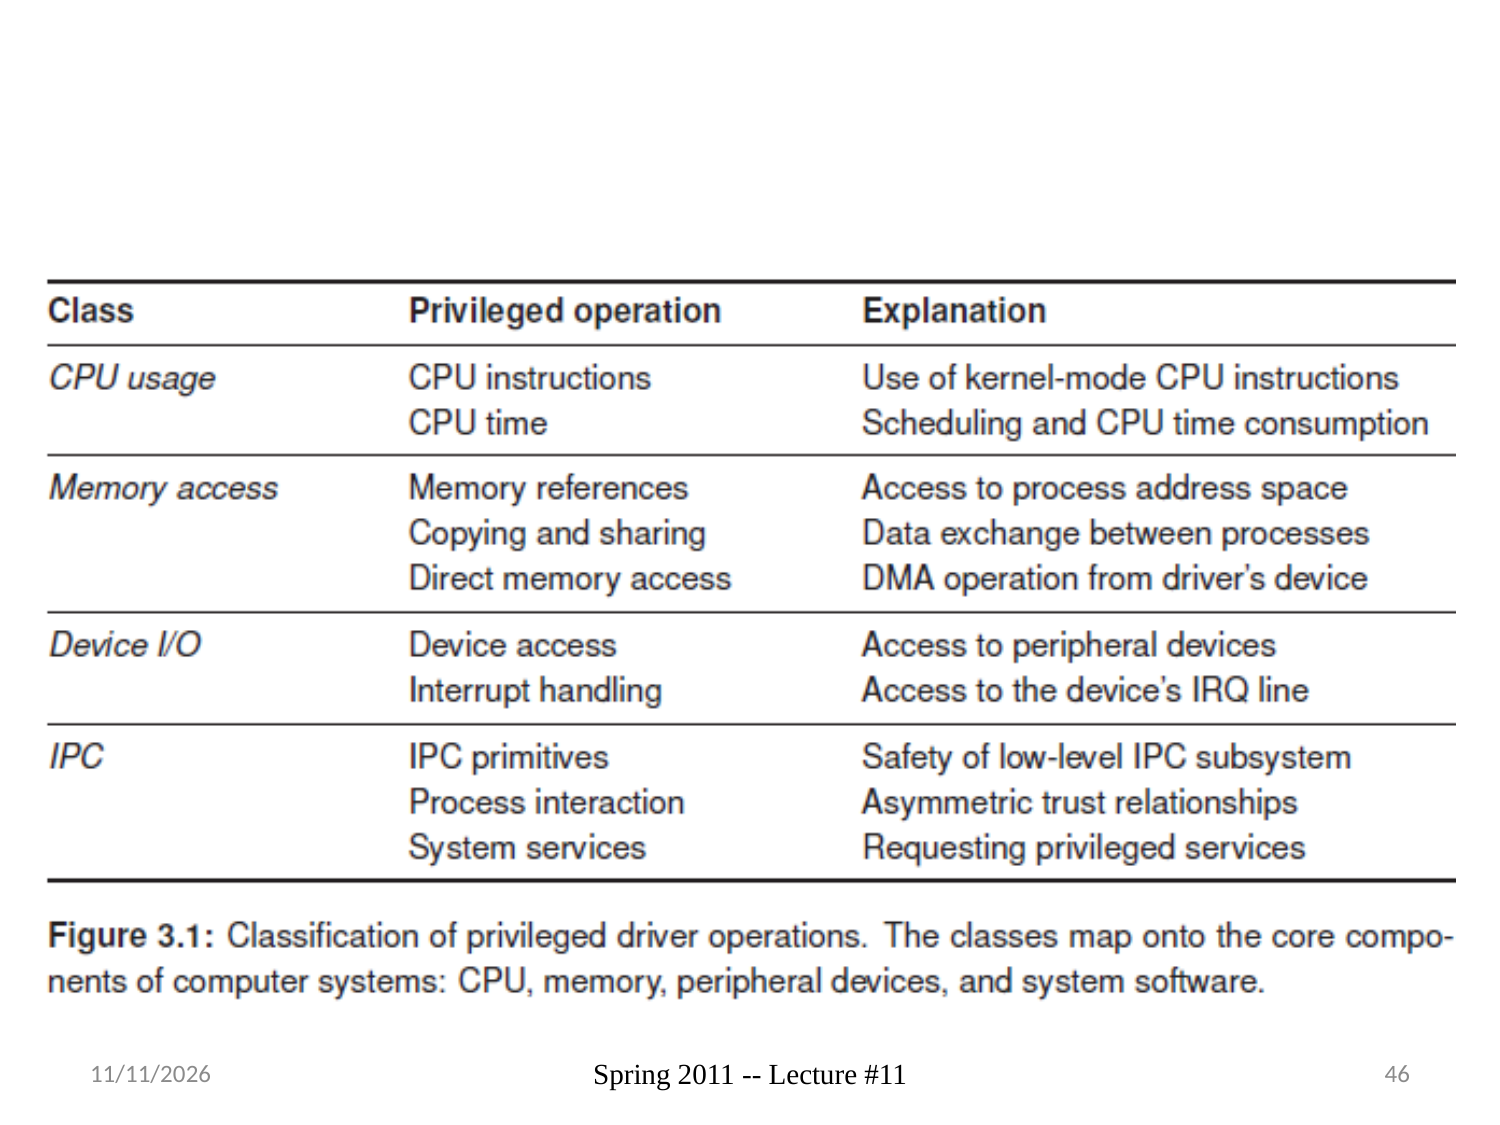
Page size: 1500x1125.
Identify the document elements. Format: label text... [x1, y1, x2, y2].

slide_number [75, 1042, 425, 1103]
footer Spring 2011 -- Lecture #11 [512, 1042, 988, 1103]
picture [35, 265, 1456, 1006]
slide_number 46 [1074, 1042, 1425, 1103]
